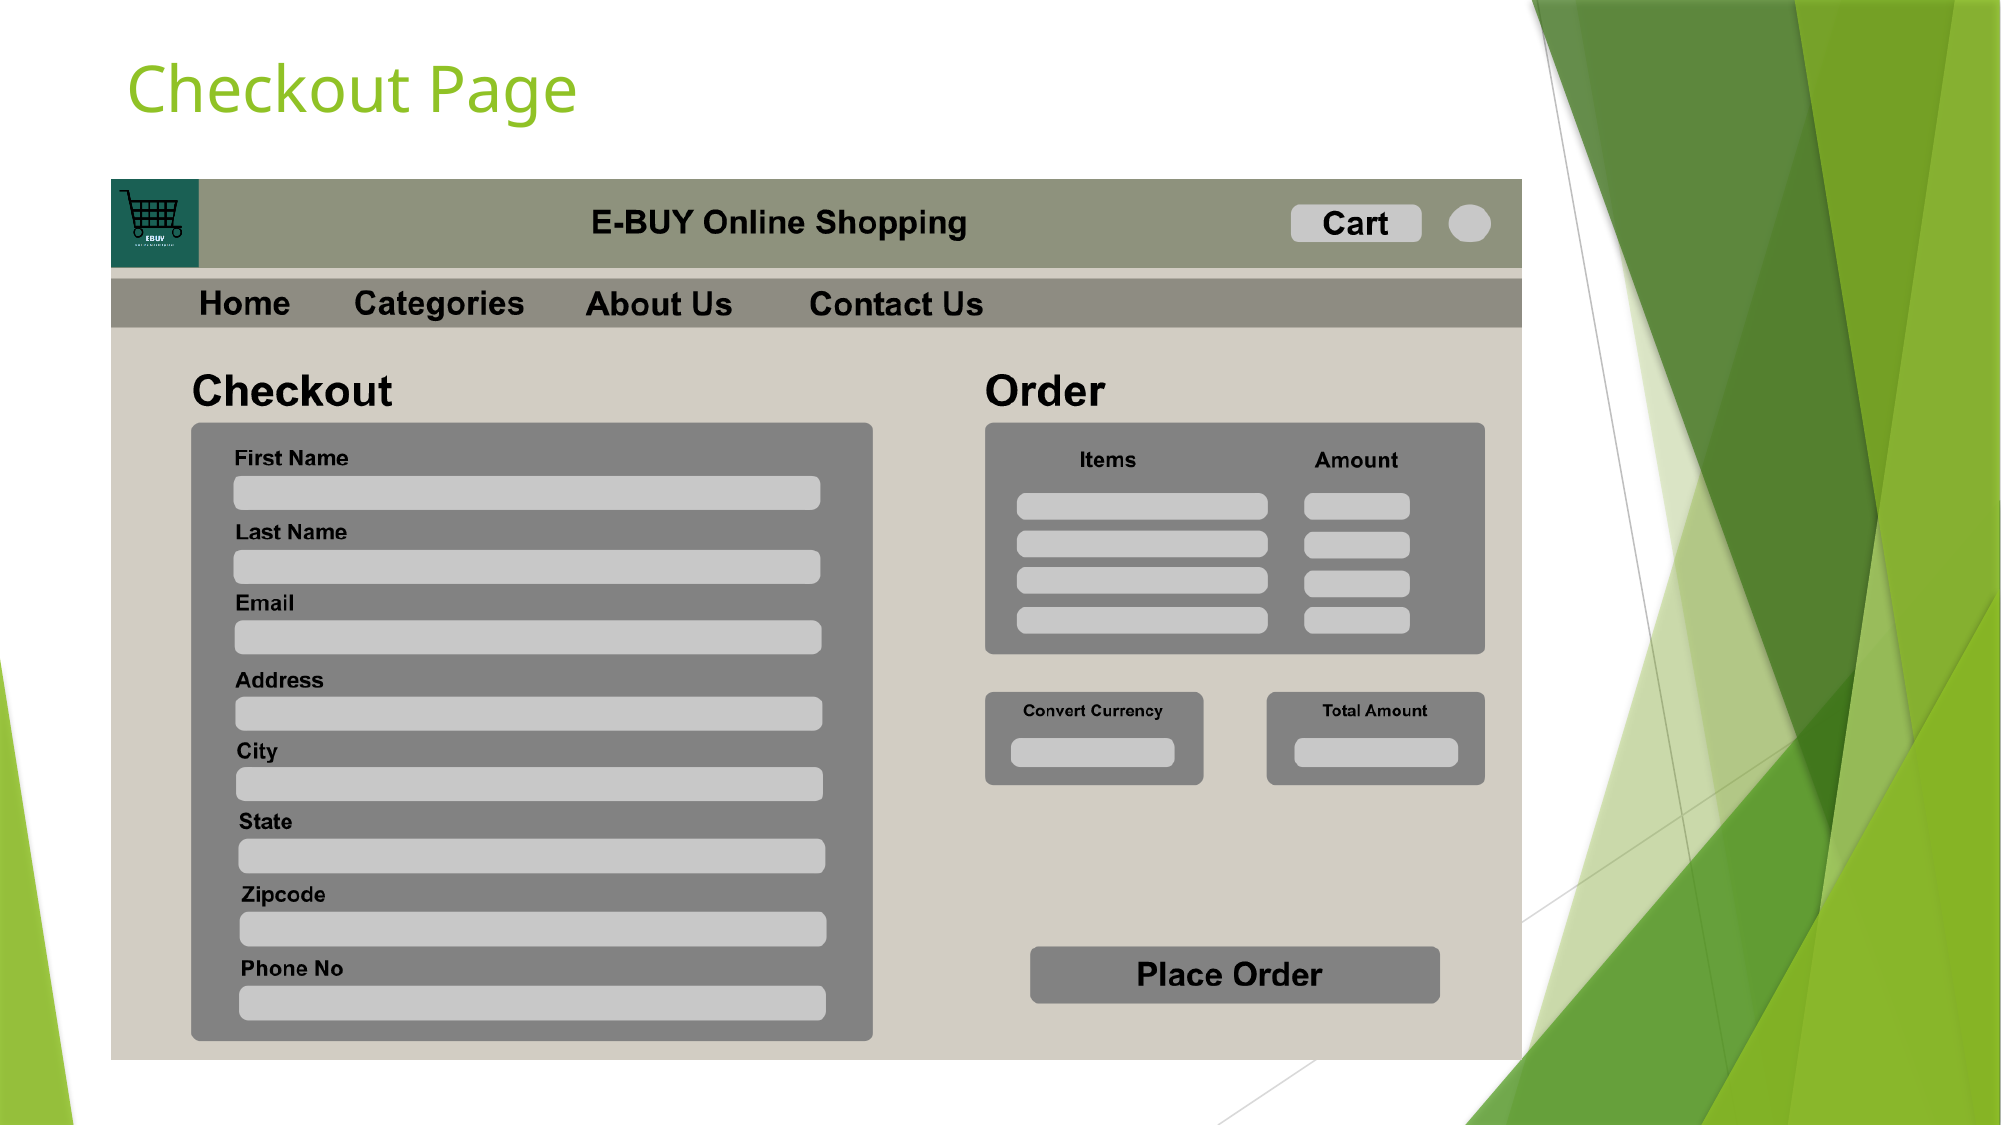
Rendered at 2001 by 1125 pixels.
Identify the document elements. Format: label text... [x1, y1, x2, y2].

title Checkout Page [111, 40, 1522, 178]
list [110, 178, 1522, 1061]
